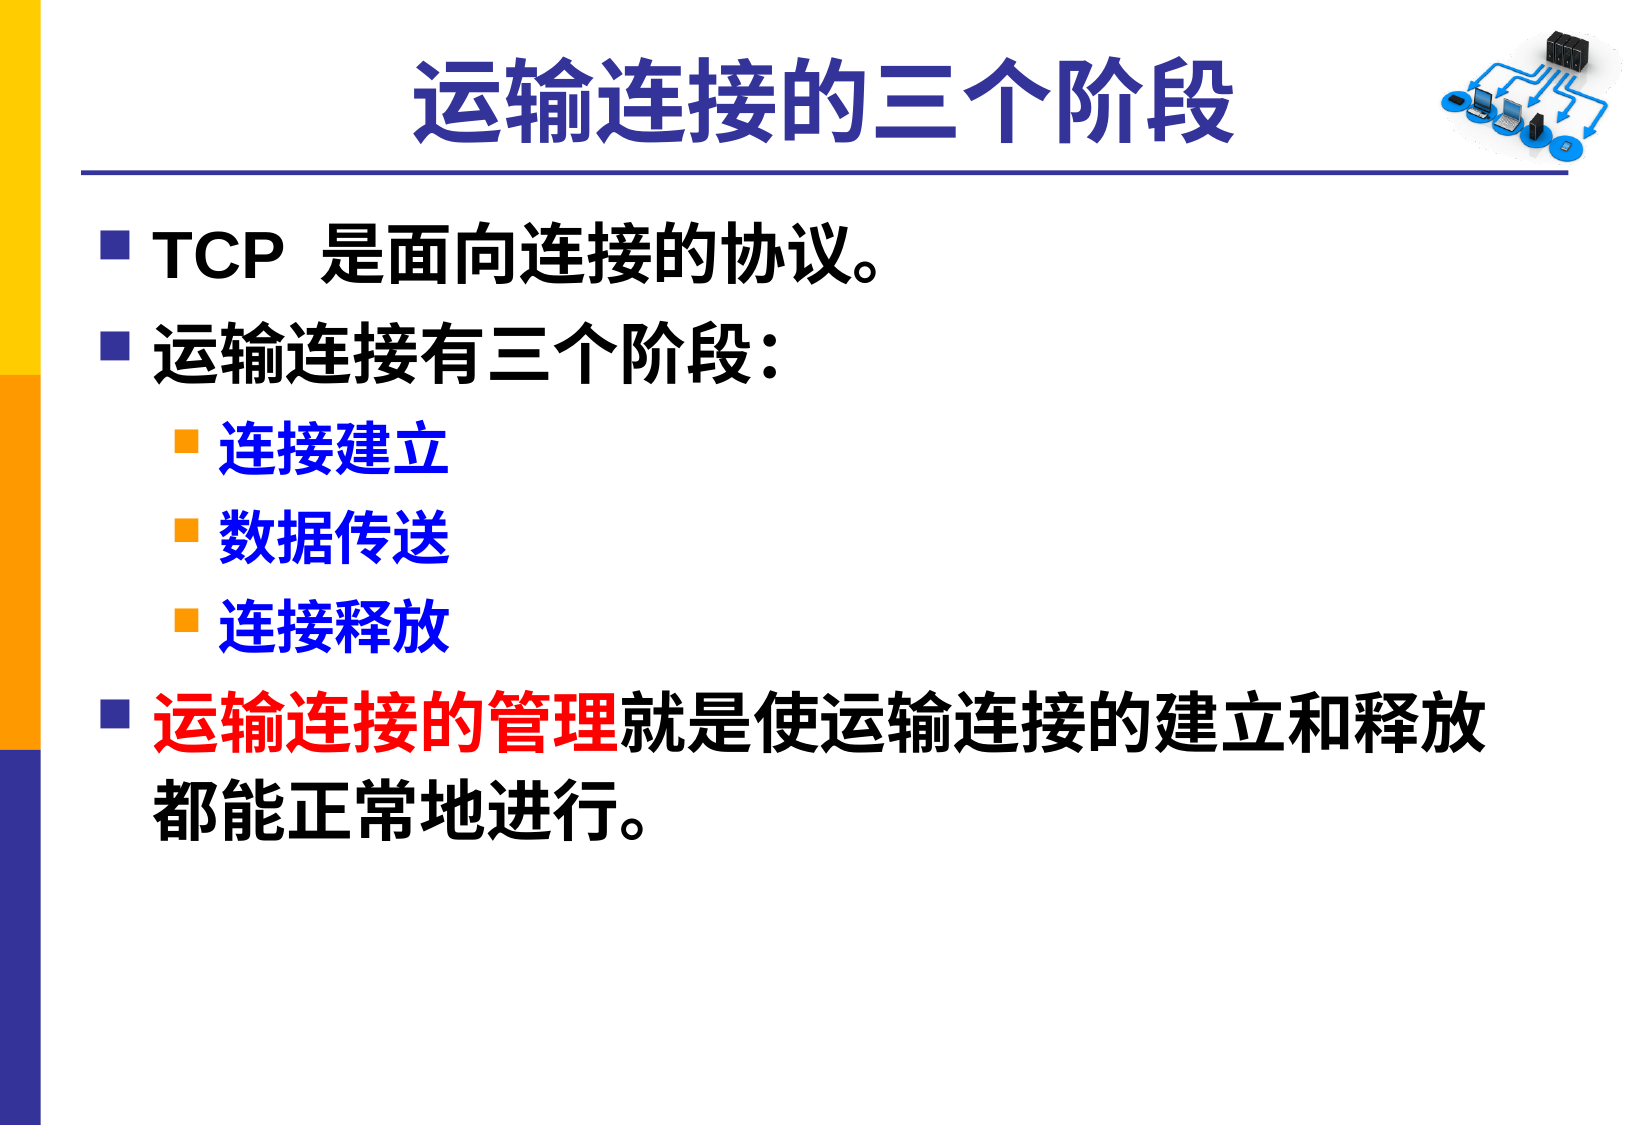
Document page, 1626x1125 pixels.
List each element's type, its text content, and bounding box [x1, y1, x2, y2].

list TCP 是面向连接的协议。 运输连接有三个阶段： 连接建立 数据传送 连接释放 运输连接的管理就是使运输连接的建立和释放都能正常地进行。 [81, 196, 1569, 1006]
picture [1438, 30, 1624, 165]
title 运输连接的三个阶段 [81, 30, 1569, 161]
